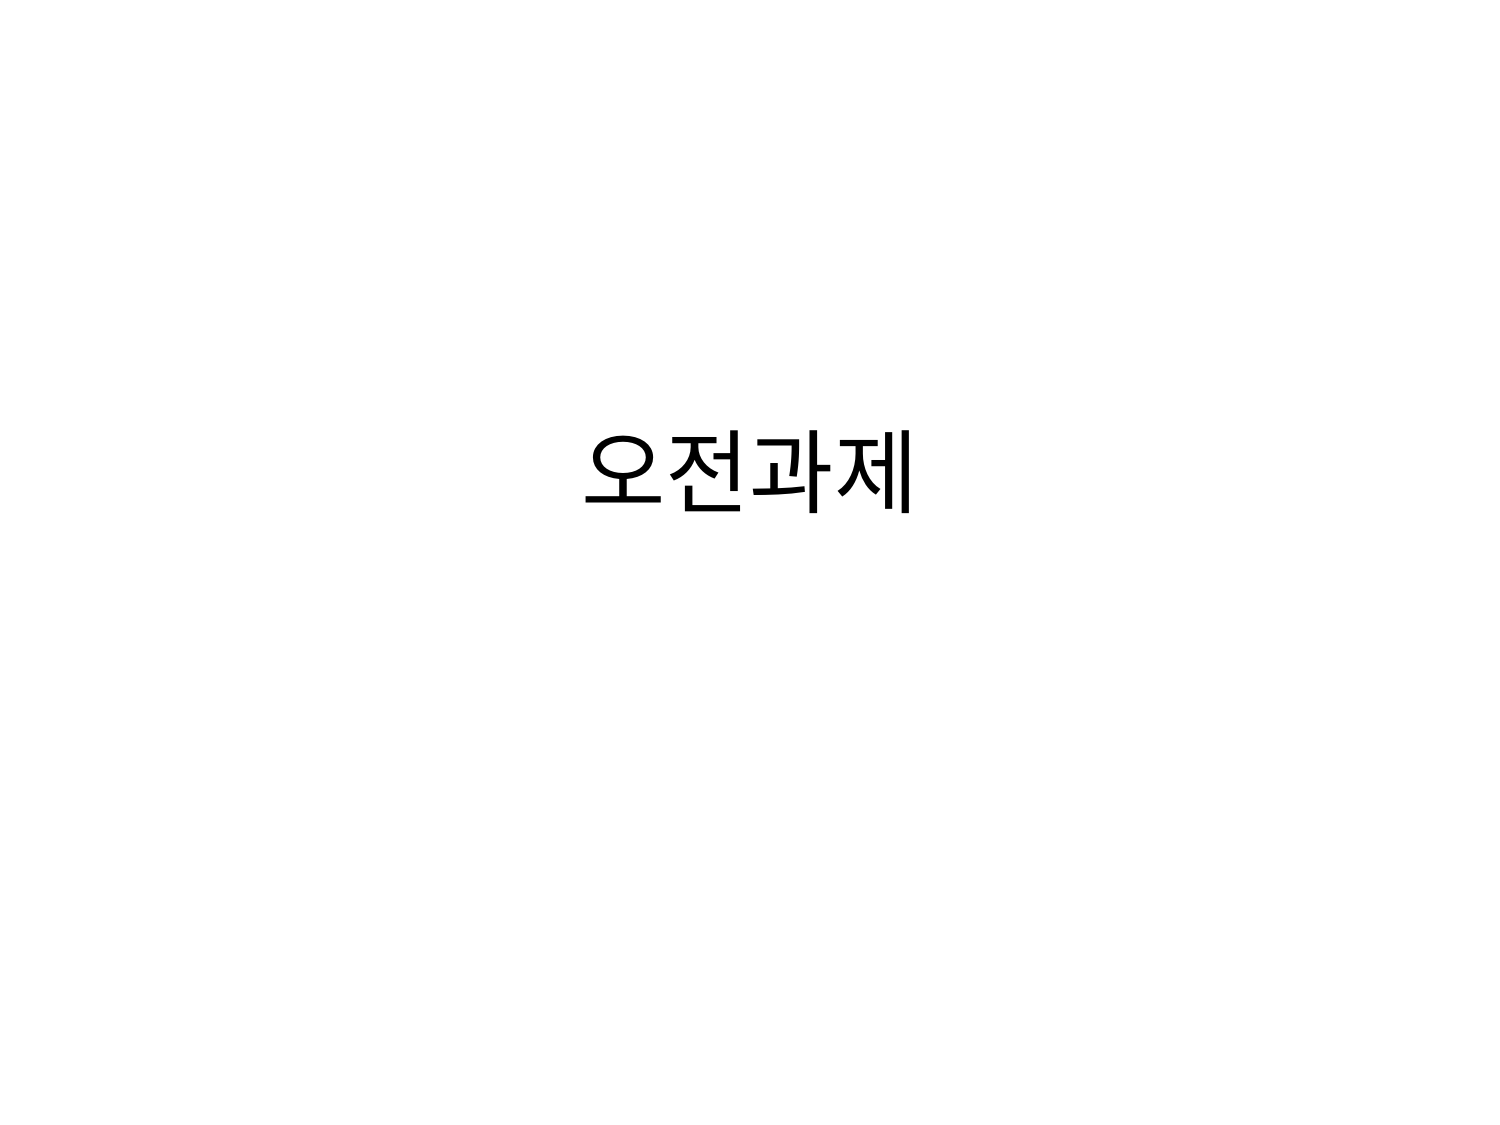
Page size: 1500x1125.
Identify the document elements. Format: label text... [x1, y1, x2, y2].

title 오전과제 [112, 349, 1388, 591]
